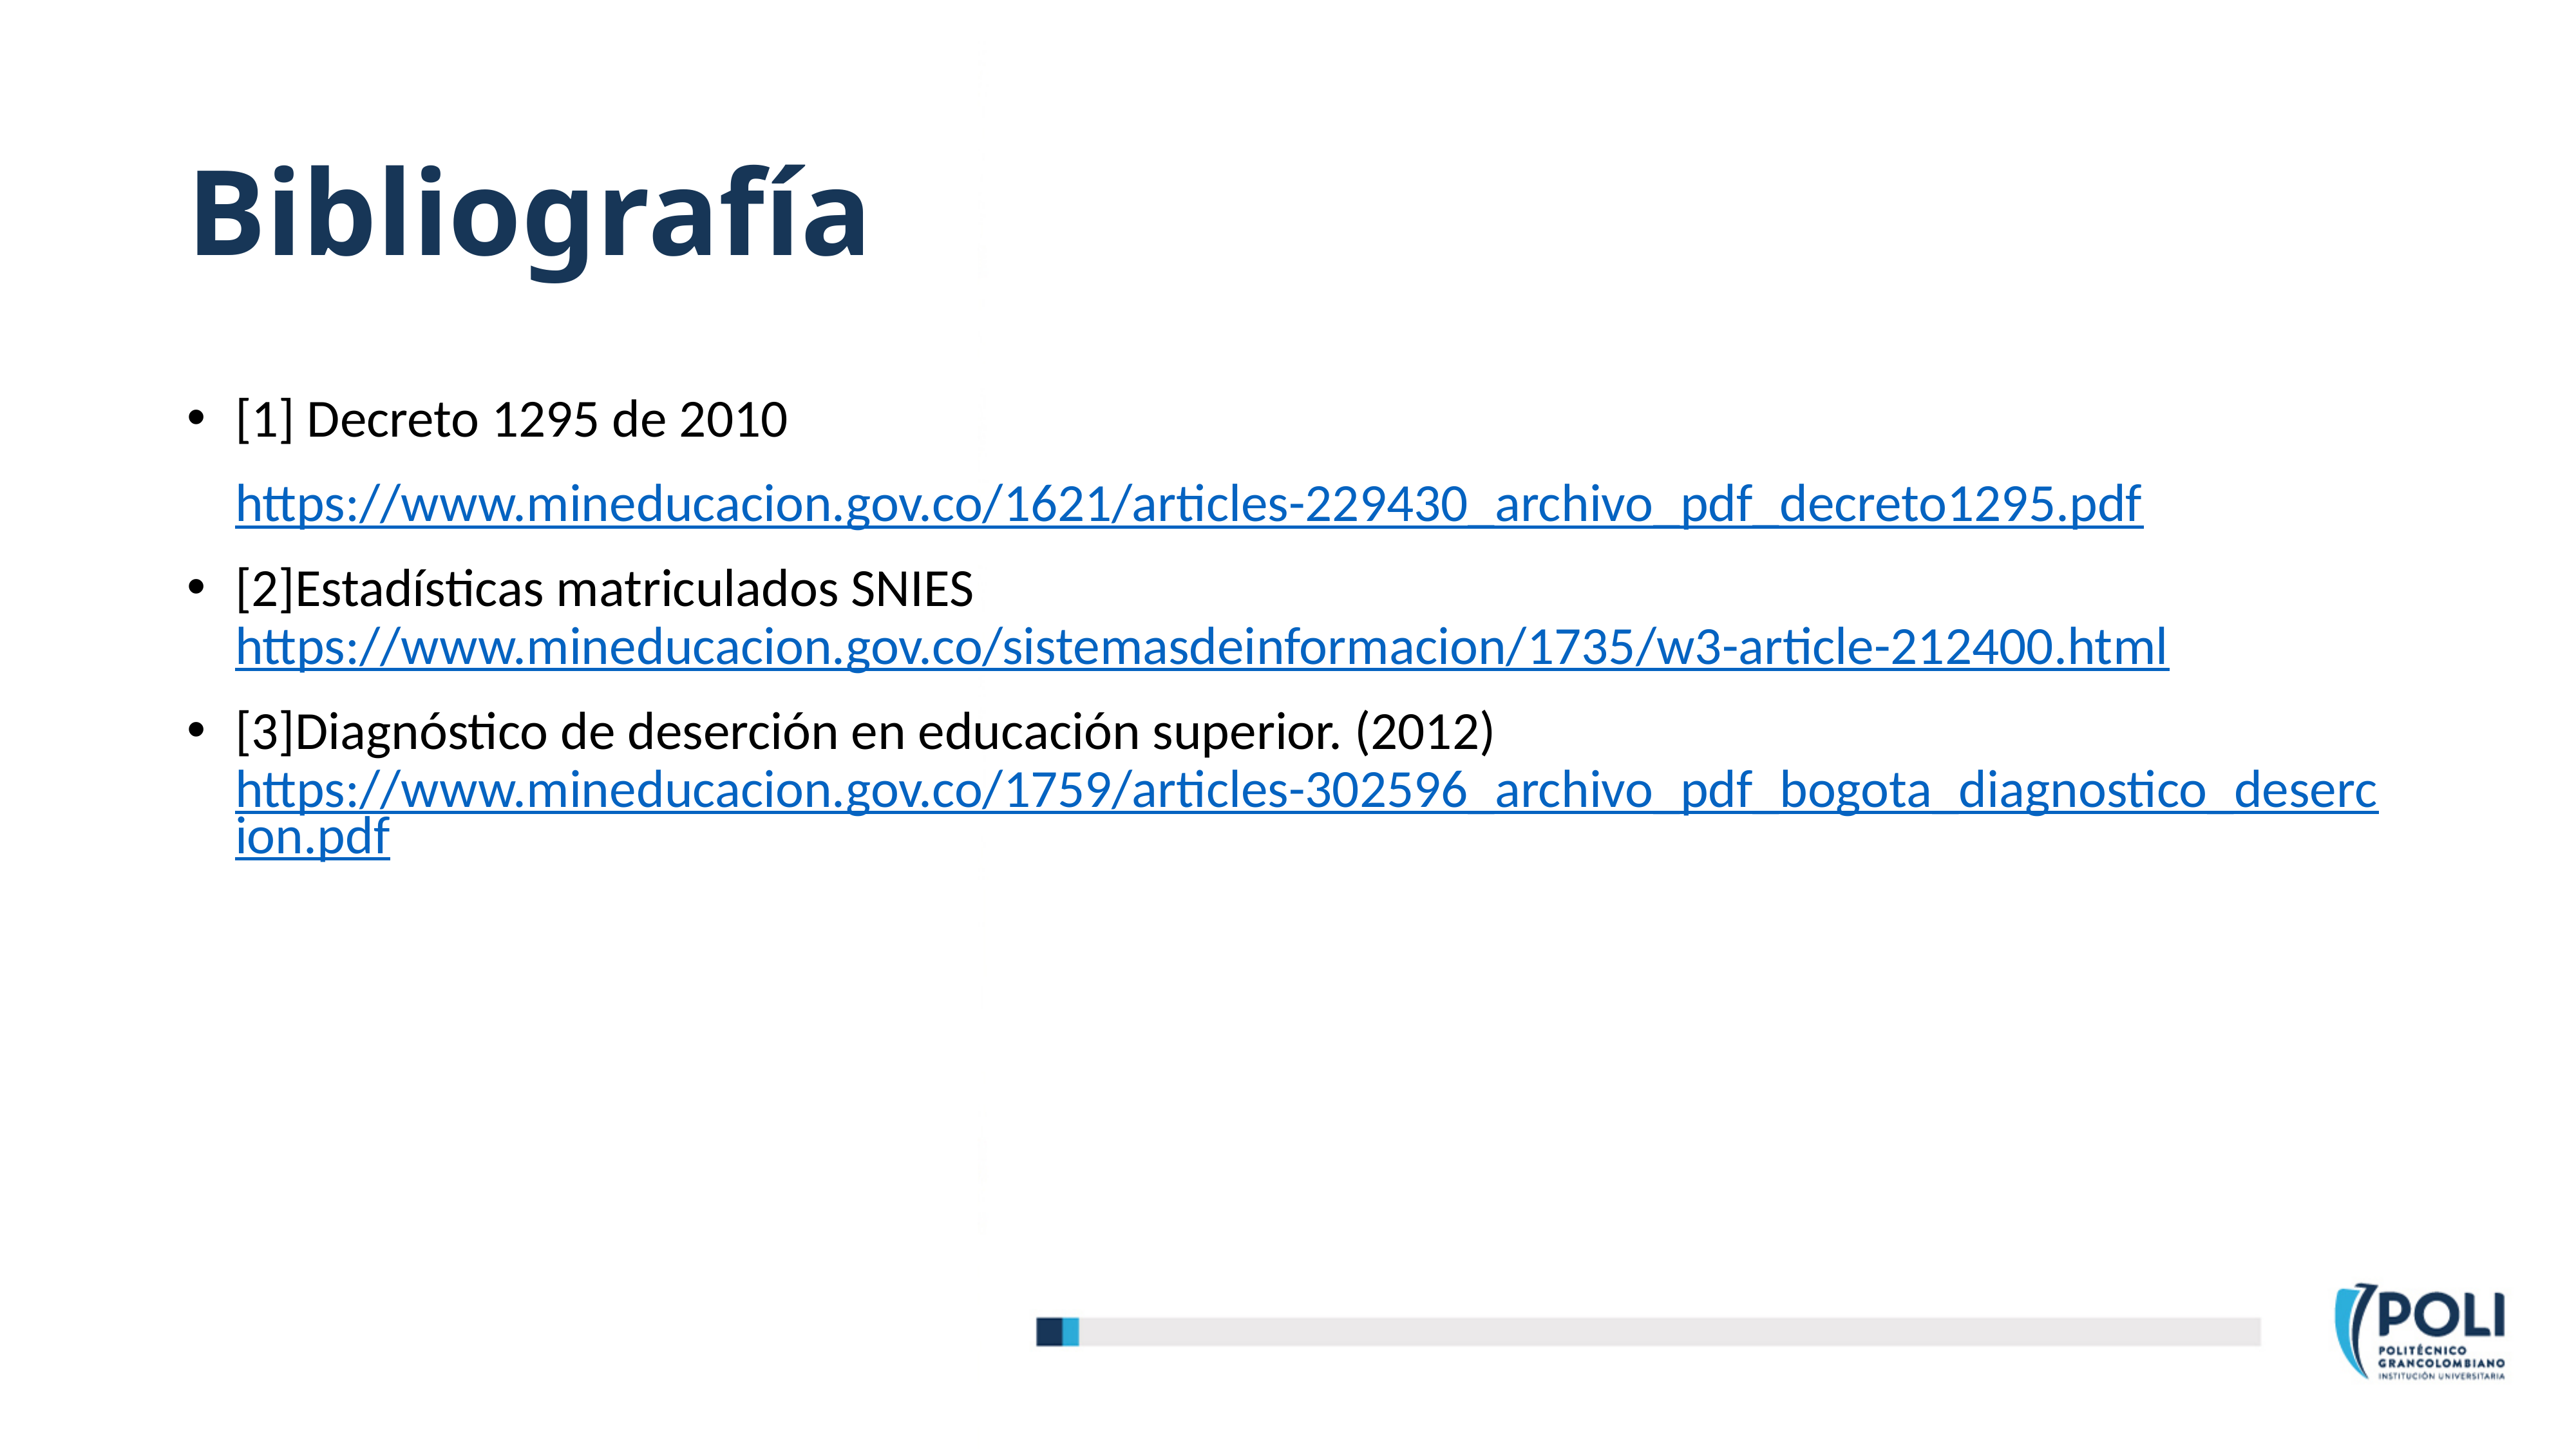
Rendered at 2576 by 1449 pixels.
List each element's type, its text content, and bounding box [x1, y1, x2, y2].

title Bibliografía [176, 77, 978, 357]
list [1] Decreto 1295 de 2010 https://www.mineducacion.gov.co/1621/articles-229430_archivo_pdf_decreto1295.pdf [2]Estadísticas matriculados SNIES https://www.mineducacion.gov.co/sistemasdeinformacion/1735/w3-article-212400.html [3]Diagnóstico de deserción en educación superior. (2012) https://www.mineducacion.gov.co/1759/articles-302596_archivo_pdf_bogota_diagnostico_desercion.pdf [176, 385, 978, 1305]
picture [978, 0, 2576, 1449]
